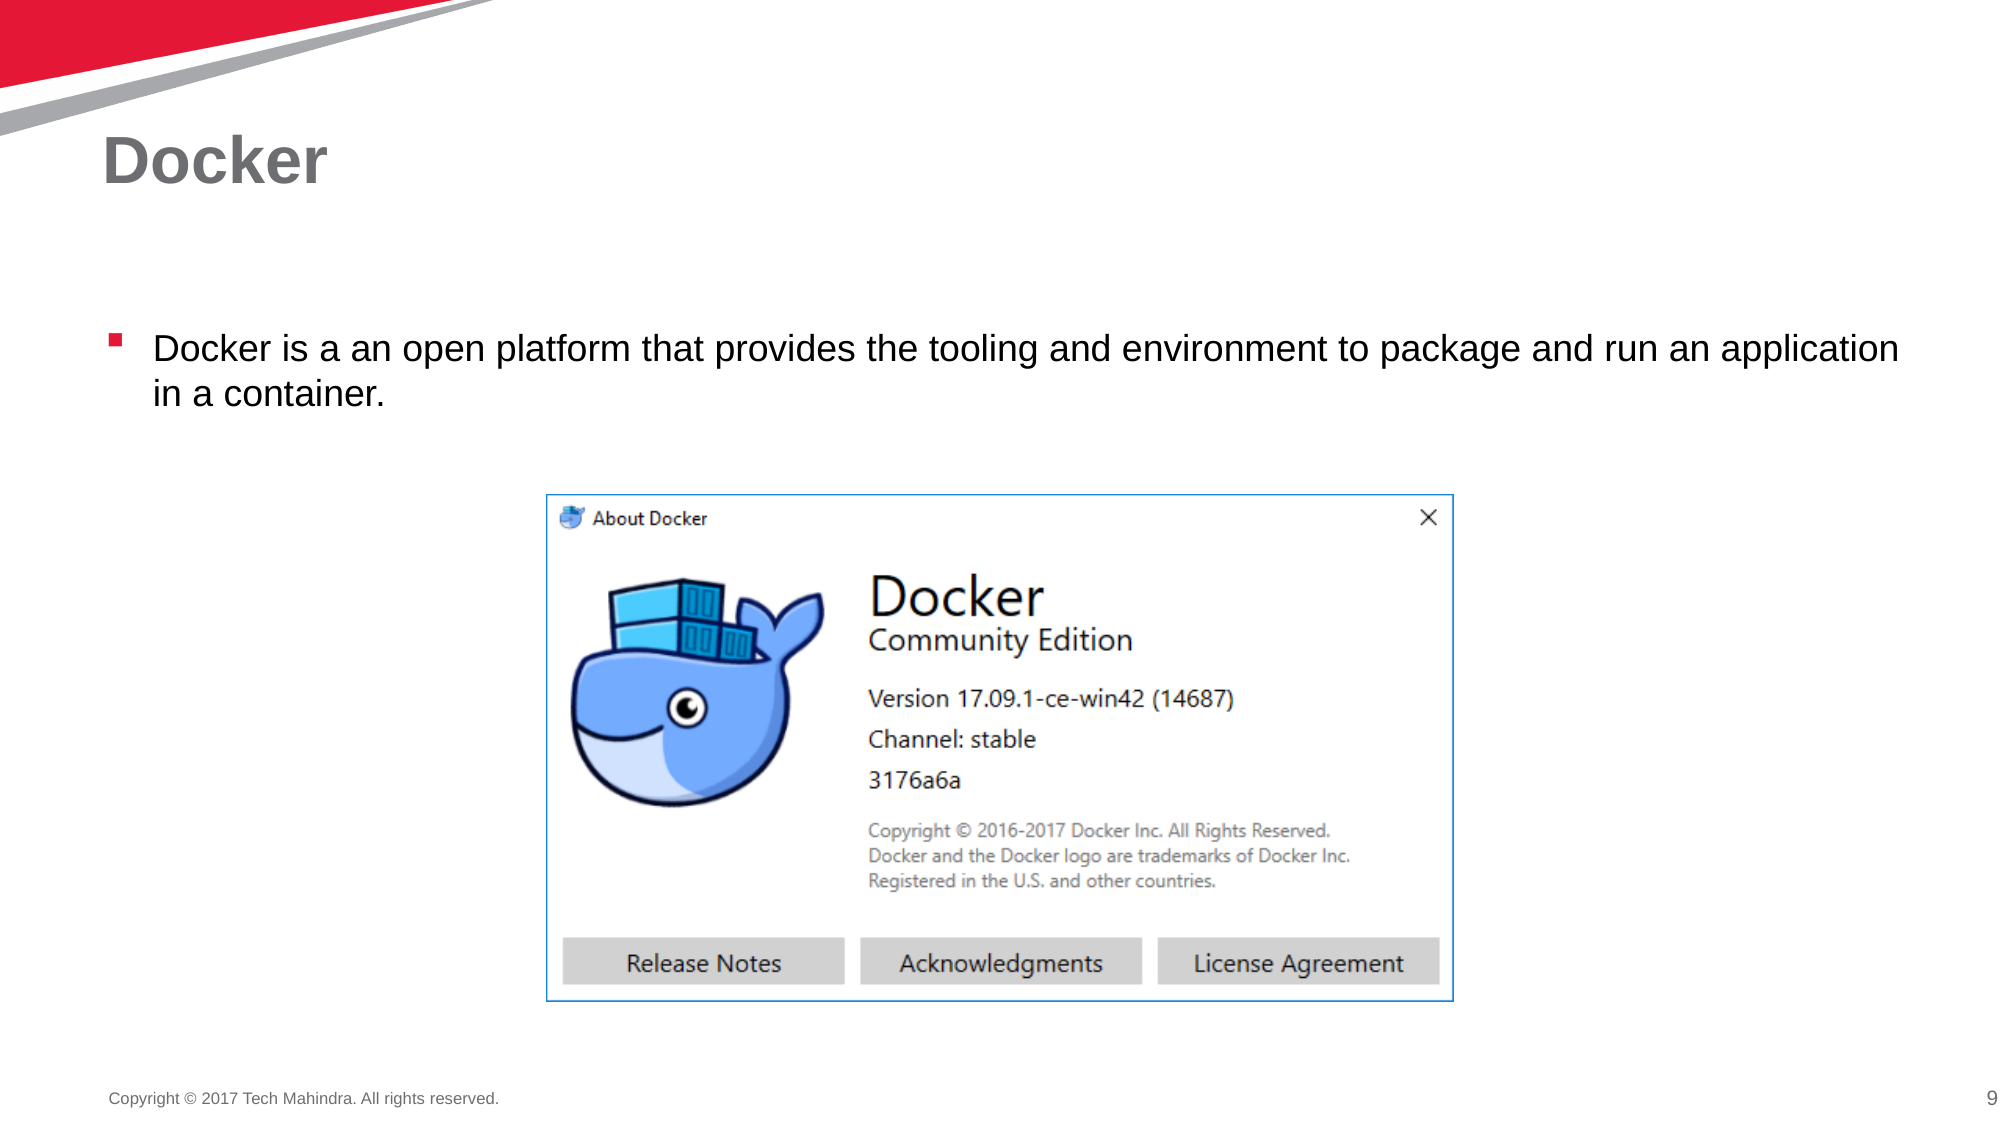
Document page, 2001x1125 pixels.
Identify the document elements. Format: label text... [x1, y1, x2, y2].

picture [546, 494, 1454, 1002]
list Docker is a an open platform that provides the tooling and environment to package and run an application in a container. [104, 323, 1902, 370]
picture [0, 0, 497, 136]
title Docker [102, 116, 1899, 198]
